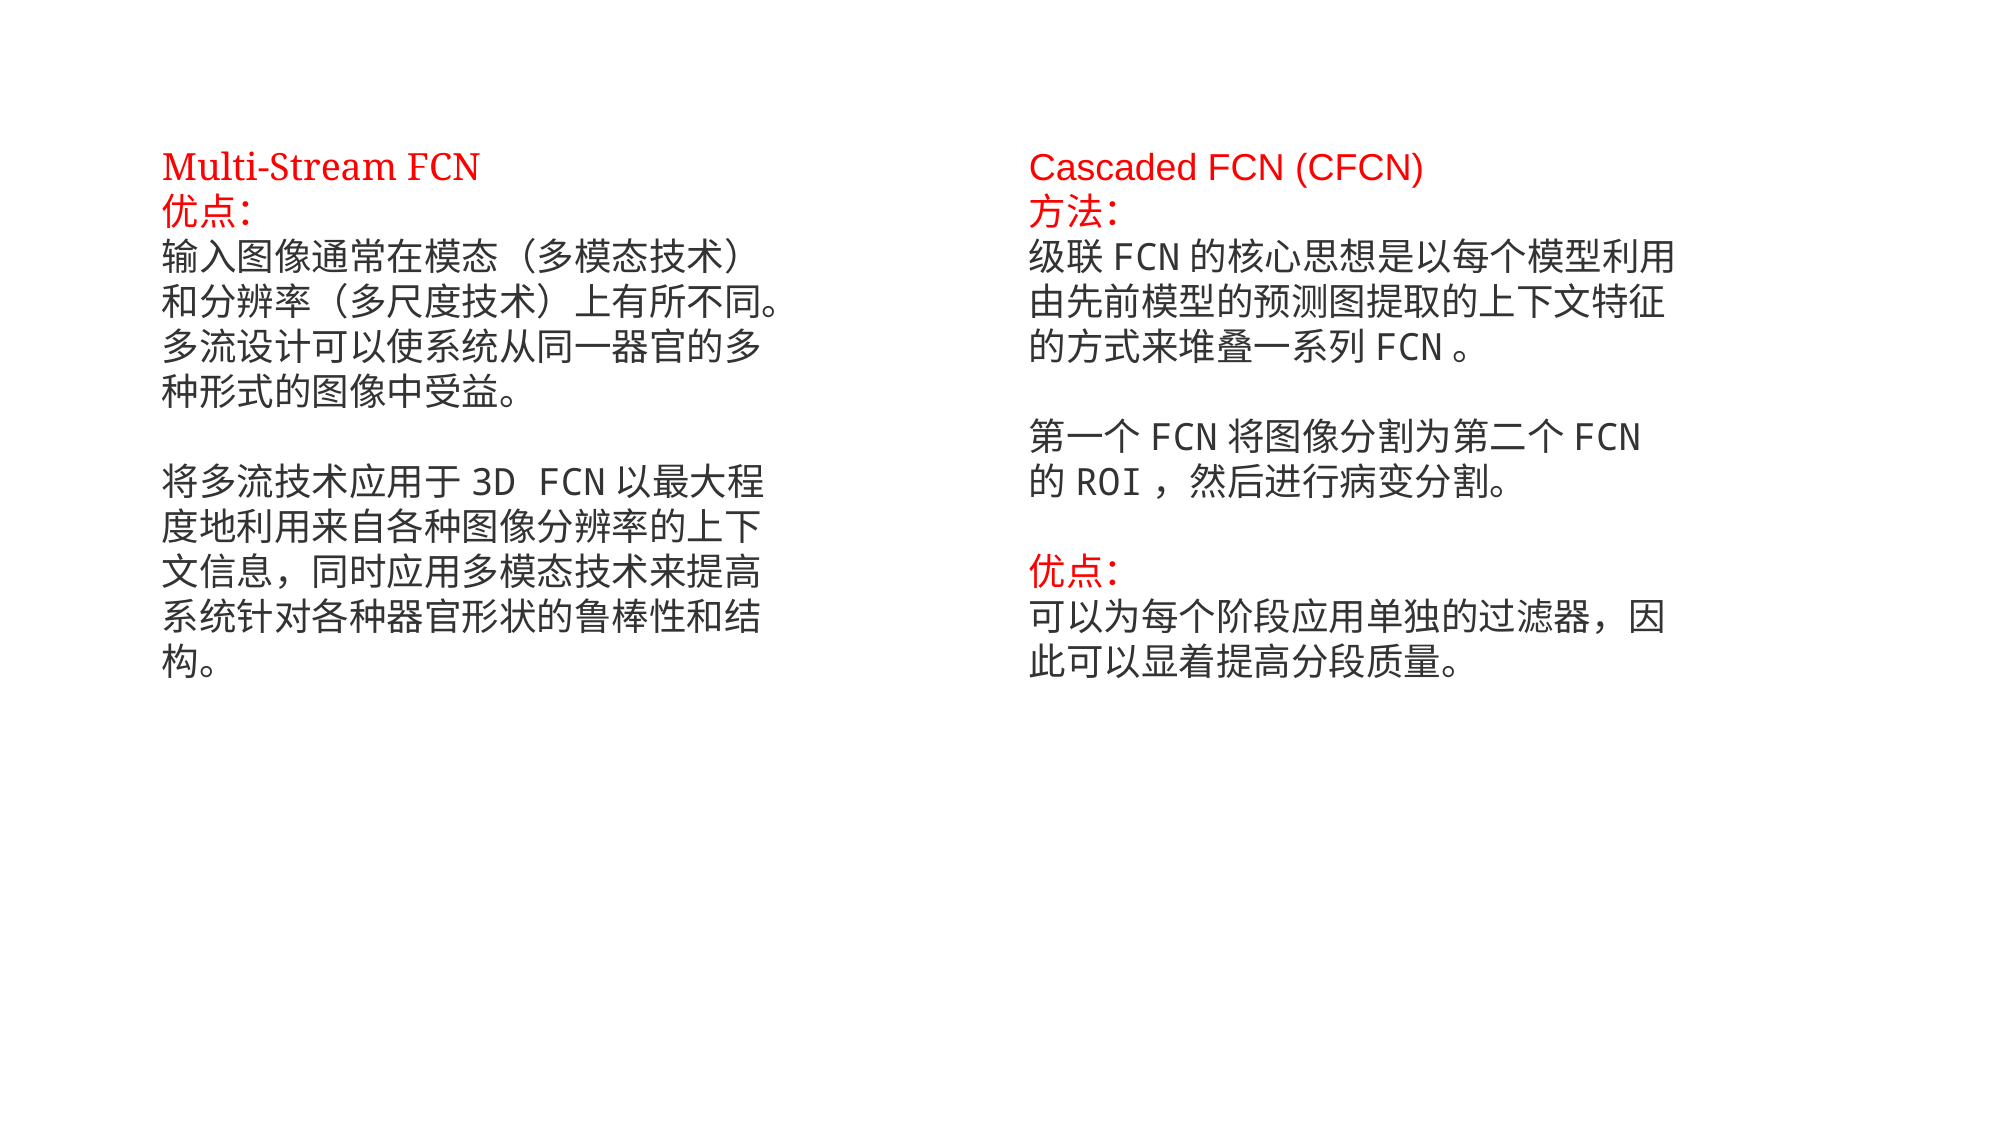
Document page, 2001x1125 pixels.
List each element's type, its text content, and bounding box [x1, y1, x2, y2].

text_box Cascaded FCN (CFCN) 方法： 级联FCN的核心思想是以每个模型利用由先前模型的预测图提取的上下文特征的方式来堆叠一系列FCN。 第一个FCN将图像分割为第二个FCN的ROI，然后进行病变分割。 优点： 可以为每个阶段应用单独的过滤器，因此可以显着提高分段质量。 [1014, 135, 1699, 691]
text_box Multi-Stream FCN 优点： 输入图像通常在模态（多模态技术）和分辨率（多尺度技术）上有所不同。多流设计可以使系统从同一器官的多种形式的图像中受益。 将多流技术应用于3D FCN以最大程度地利用来自各种图像分辨率的上下文信息，同时应用多模态技术来提高系统针对各种器官形状的鲁棒性和结构。 [147, 135, 795, 691]
